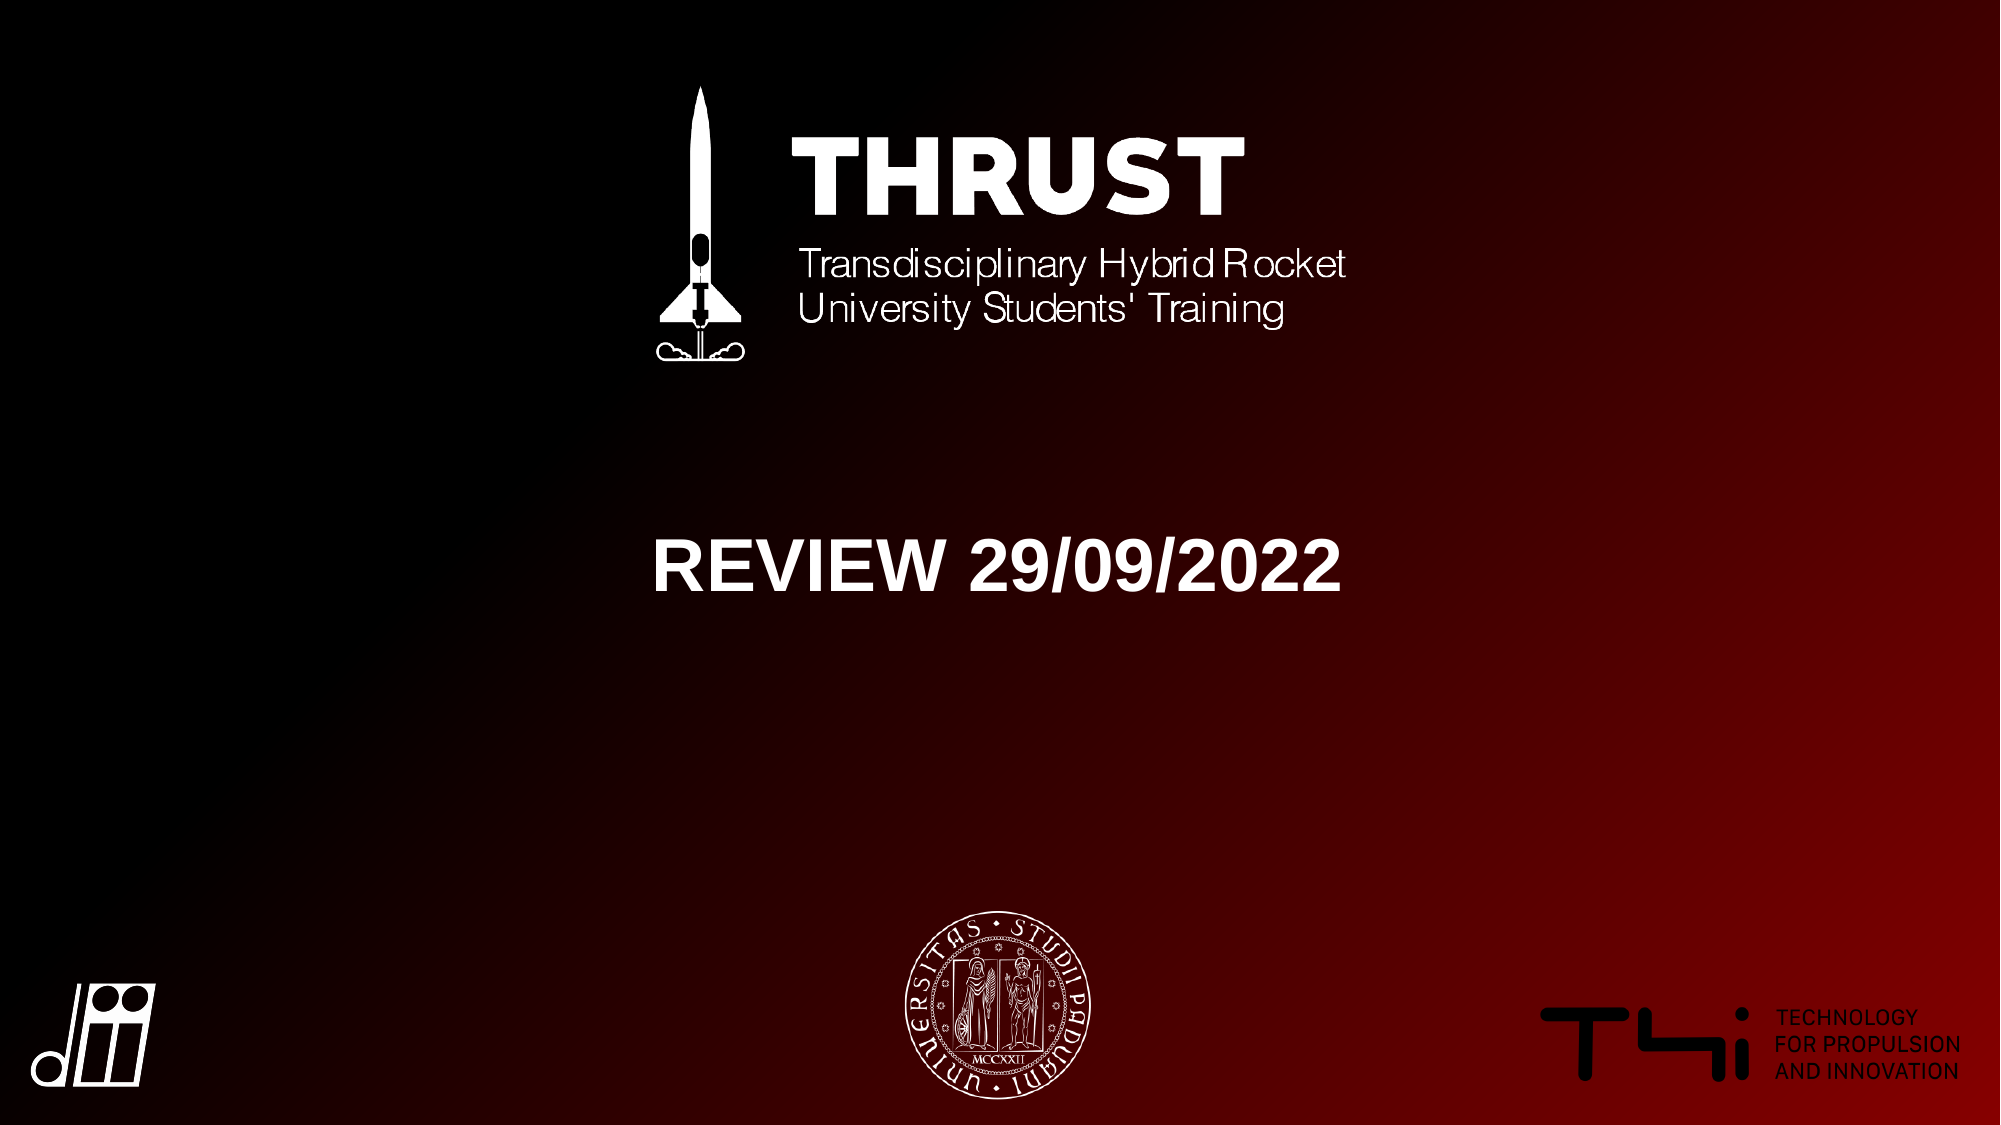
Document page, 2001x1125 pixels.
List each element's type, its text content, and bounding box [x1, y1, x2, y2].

picture [1536, 987, 1971, 1106]
picture [887, 909, 1113, 1109]
text_box REVIEW 29/09/2022 [637, 509, 1359, 615]
picture [29, 973, 157, 1091]
picture [573, 16, 1399, 429]
